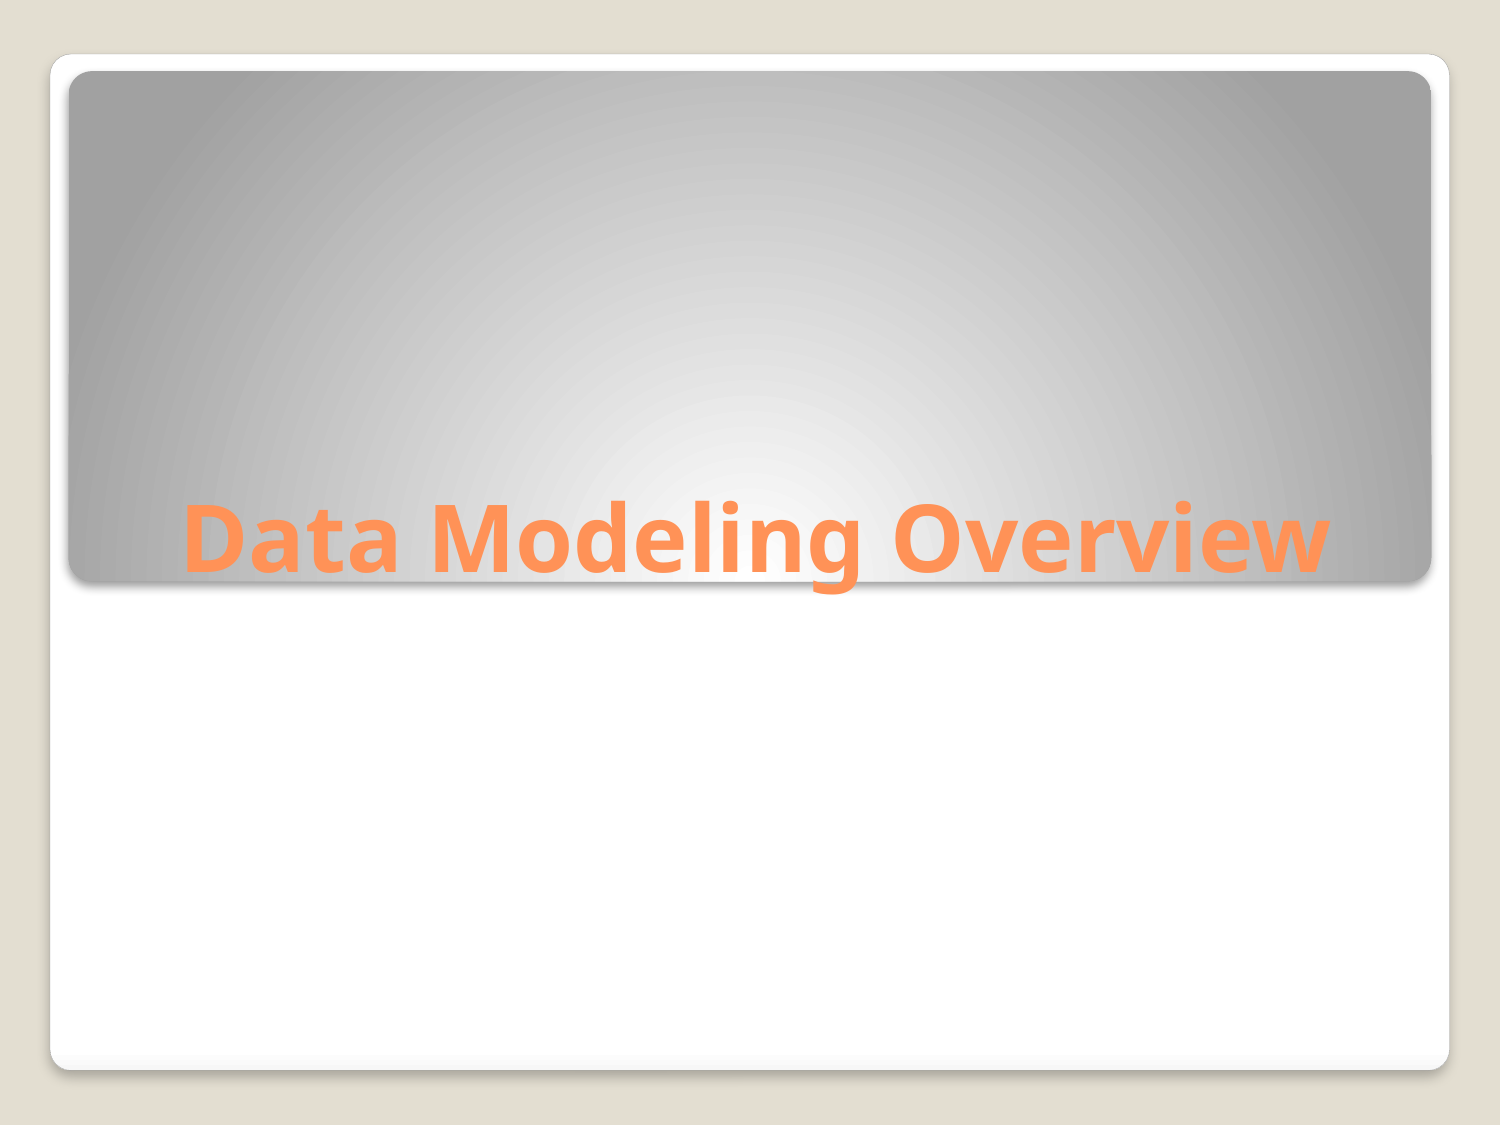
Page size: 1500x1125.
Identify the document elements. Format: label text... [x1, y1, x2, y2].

title Data Modeling Overview [118, 298, 1394, 599]
